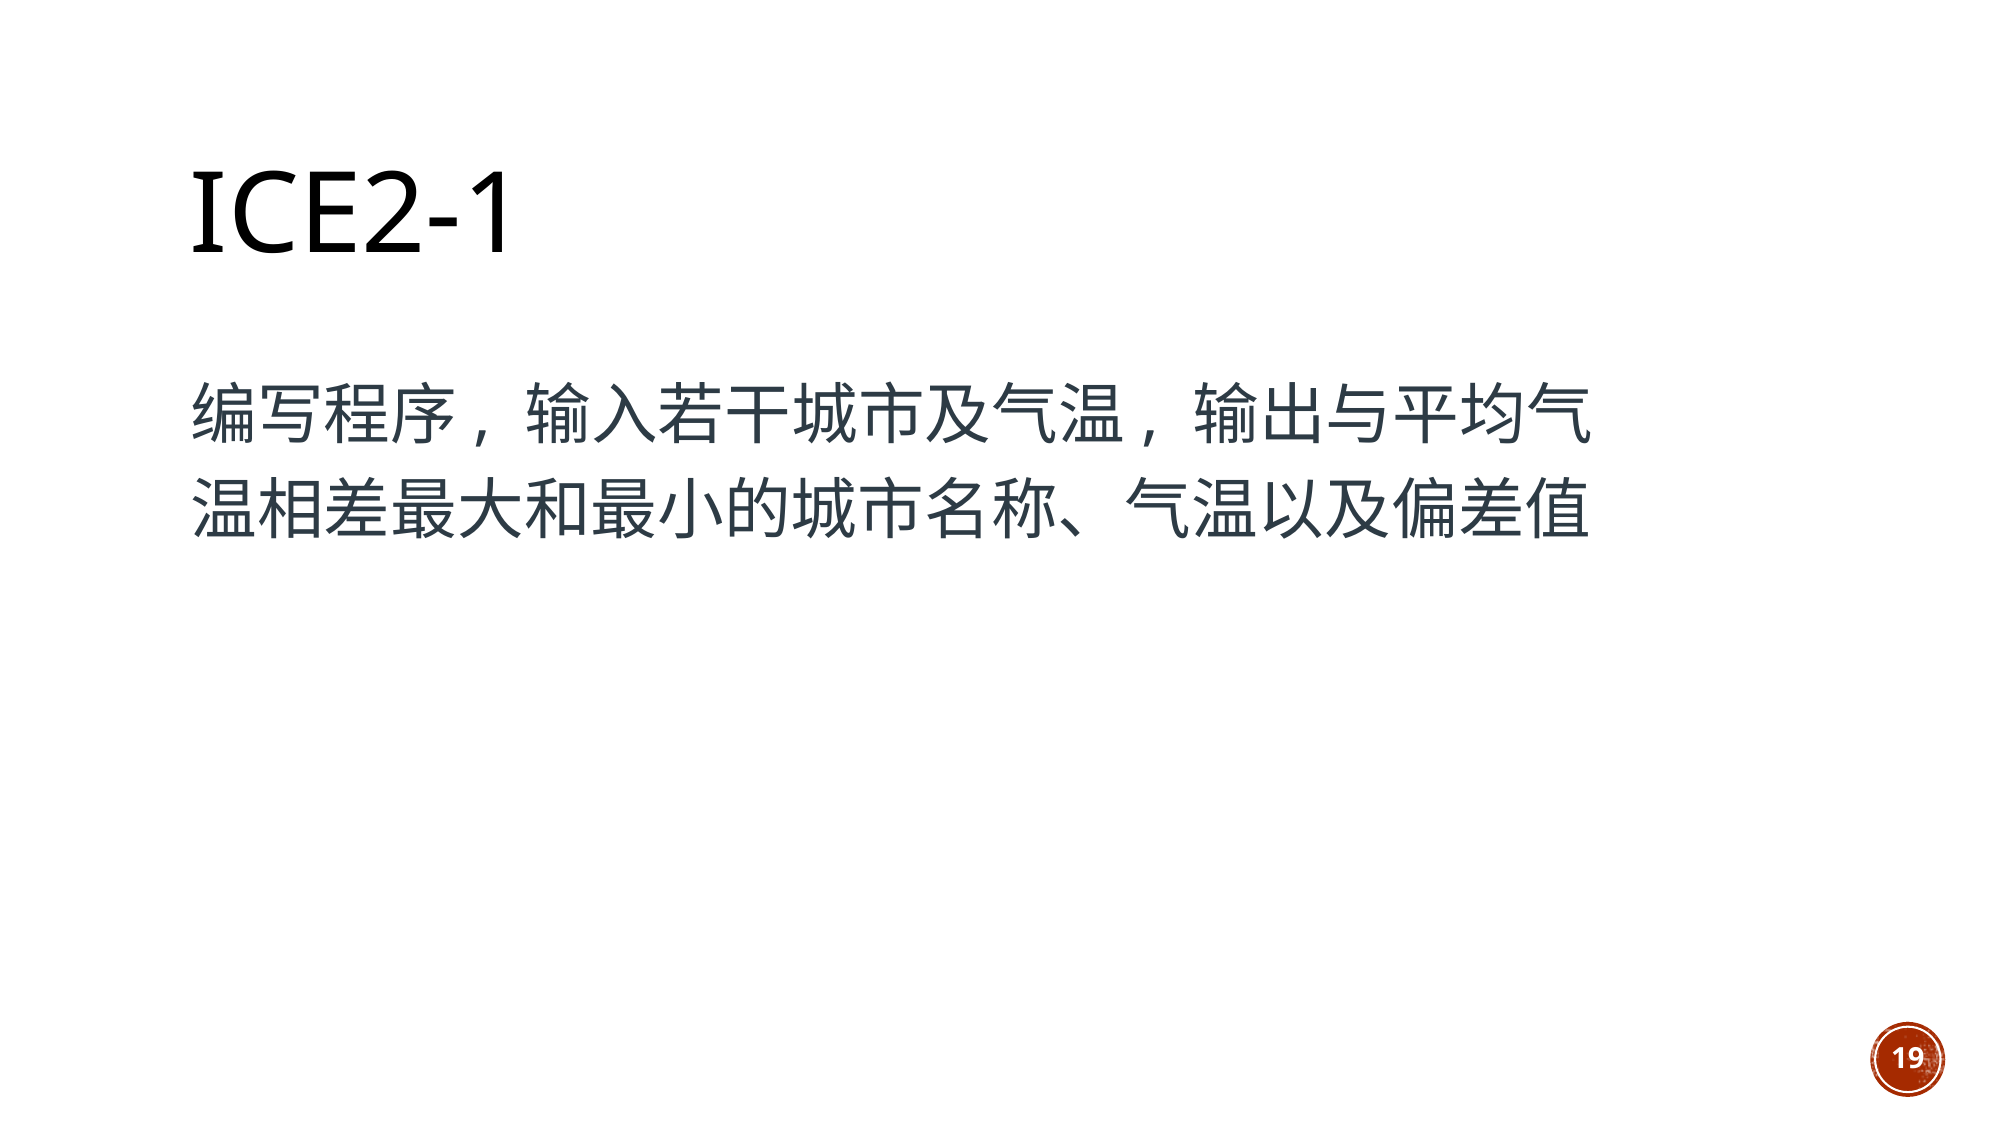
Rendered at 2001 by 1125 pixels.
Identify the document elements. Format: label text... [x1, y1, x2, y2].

list 编写程序, 输入若干城市及气温, 输出与平均气温相差最大和最小的城市名称、气温以及偏差值 [175, 348, 1624, 1013]
slide_number 19 [1855, 1028, 1961, 1089]
title ICE2-1 [174, 83, 1825, 348]
